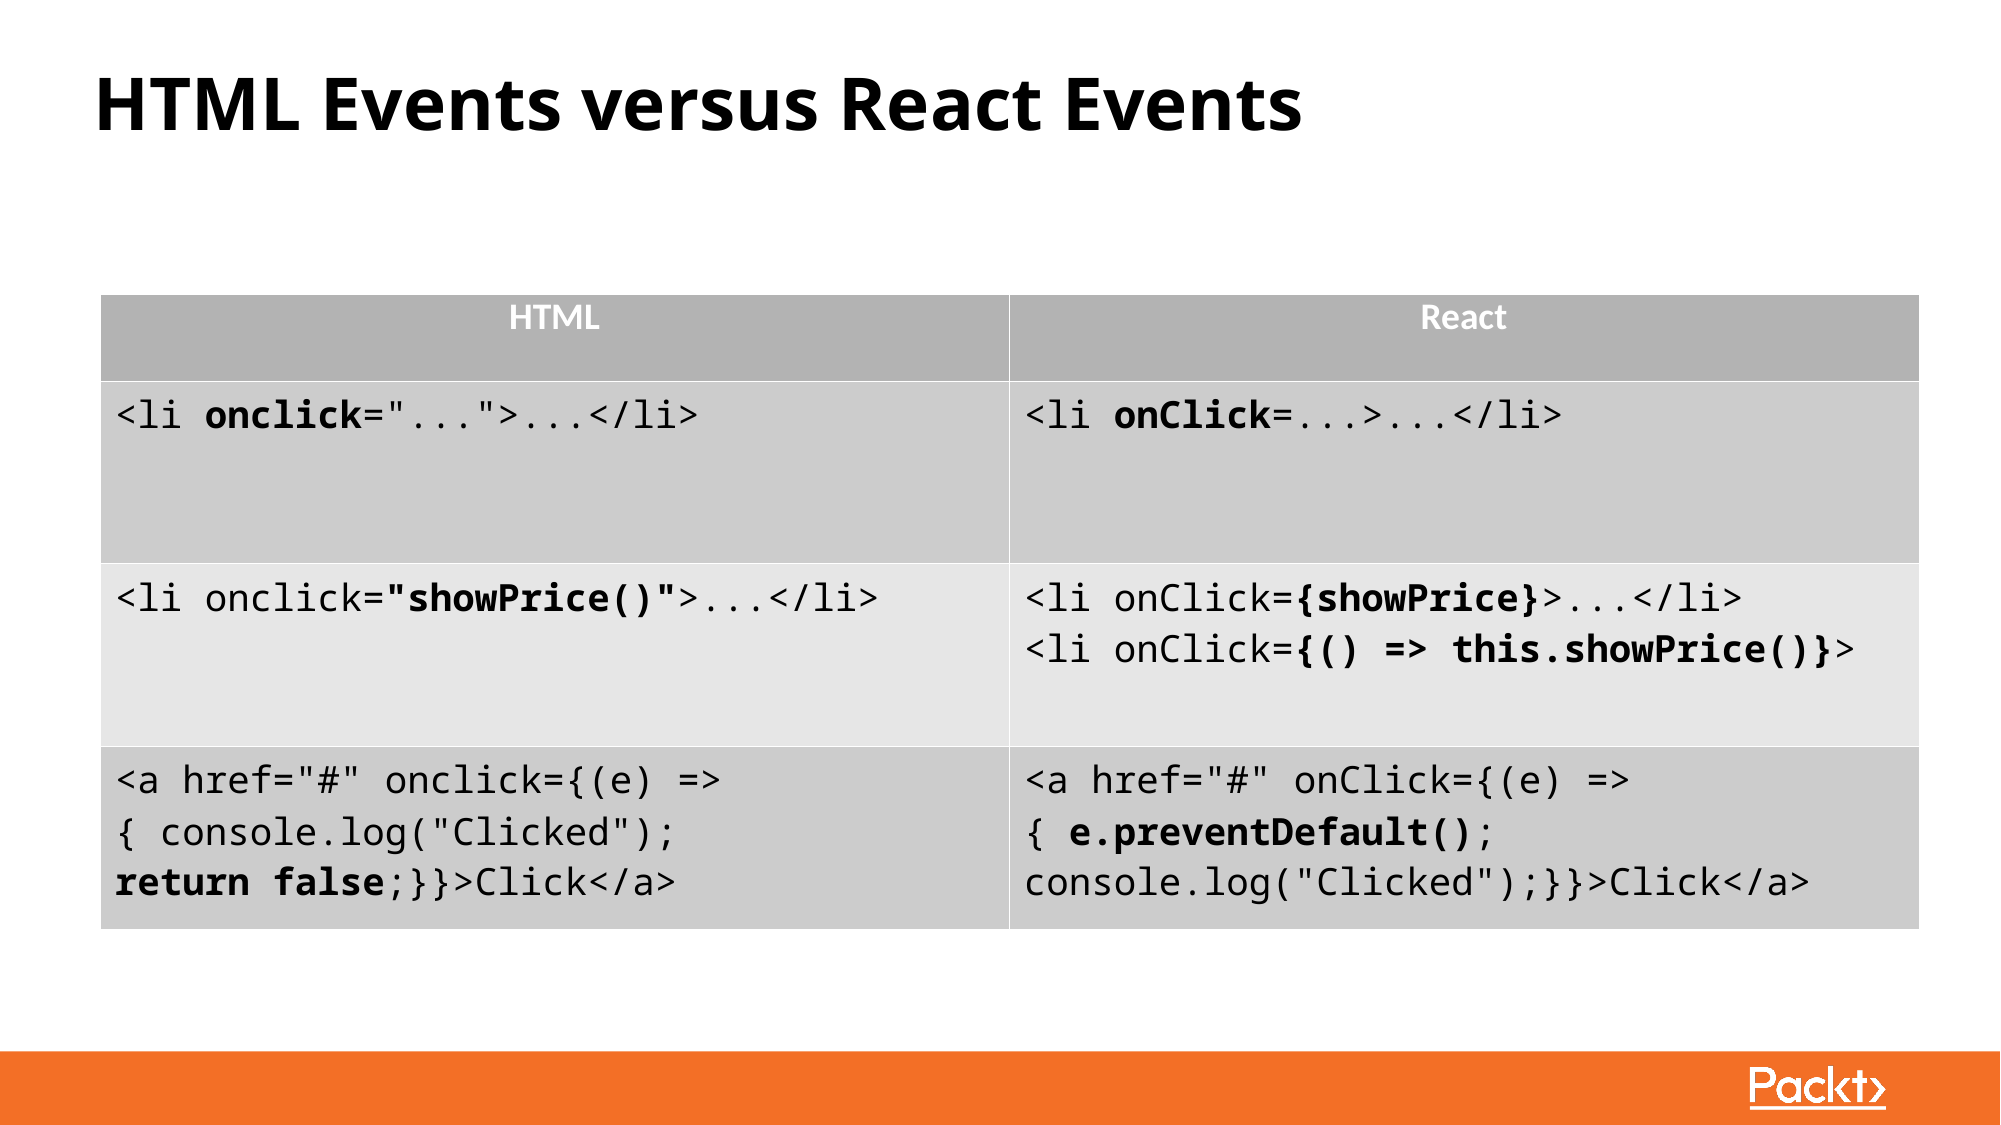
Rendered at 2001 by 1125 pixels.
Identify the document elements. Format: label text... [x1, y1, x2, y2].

table_cell <a href="#" onclick={(e) => { console.log("Clicked"); return false;}}>Click</a> [101, 747, 1009, 929]
table_cell <li onclick="...">...</li> [101, 382, 1009, 563]
picture [1729, 1045, 1906, 1125]
table_cell <li onClick={showPrice}>...</li> <li onClick={() => this.showPrice()}> [1010, 564, 1919, 746]
table_header React [1010, 295, 1919, 381]
table_cell <li onClick=...>...</li> [1010, 382, 1919, 563]
table_cell <a href="#" onClick={(e) => { e.preventDefault(); console.log("Clicked");}}>Click</a> [1010, 747, 1919, 929]
table_cell <li onclick="showPrice()">...</li> [101, 564, 1009, 746]
table_header HTML [101, 295, 1009, 381]
text_box HTML Events versus React Events [78, 43, 1350, 171]
